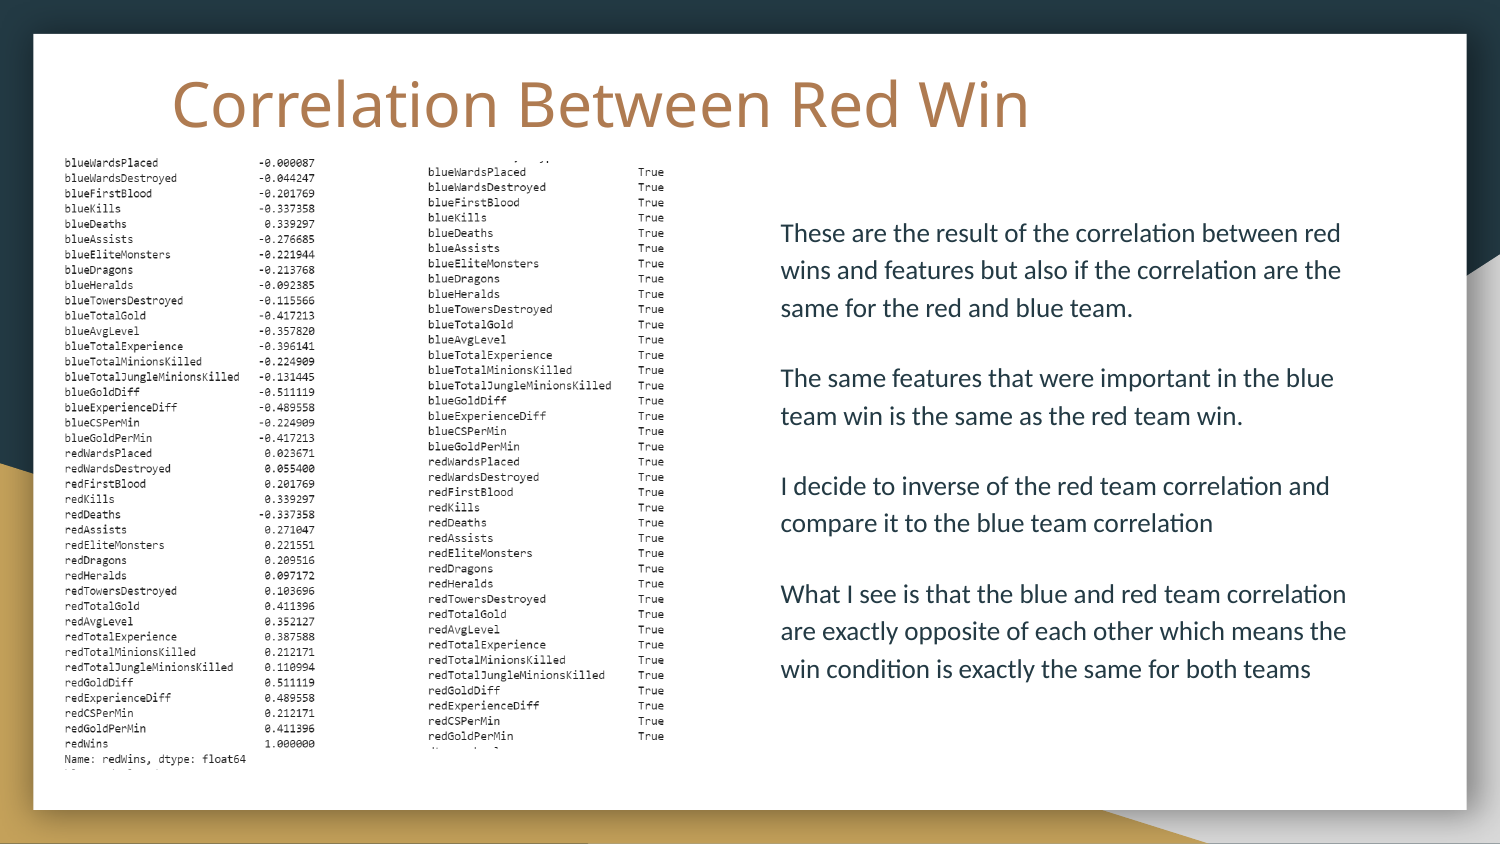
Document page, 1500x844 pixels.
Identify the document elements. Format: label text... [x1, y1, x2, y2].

picture [52, 153, 349, 770]
list These are the result of the correlation between red wins and features but also if the correlation are the same for the red and blue team. The same features that were important in the blue team win is the same as the red team win. I decide to inverse of the red team correlation and compare it to the blue team correlation What I see is that the blue and red team correlation are exactly opposite of each other which means the win condition is exactly the same for both teams [765, 195, 1366, 729]
title Correlation Between Red Win [156, 50, 1388, 208]
picture [408, 161, 706, 749]
